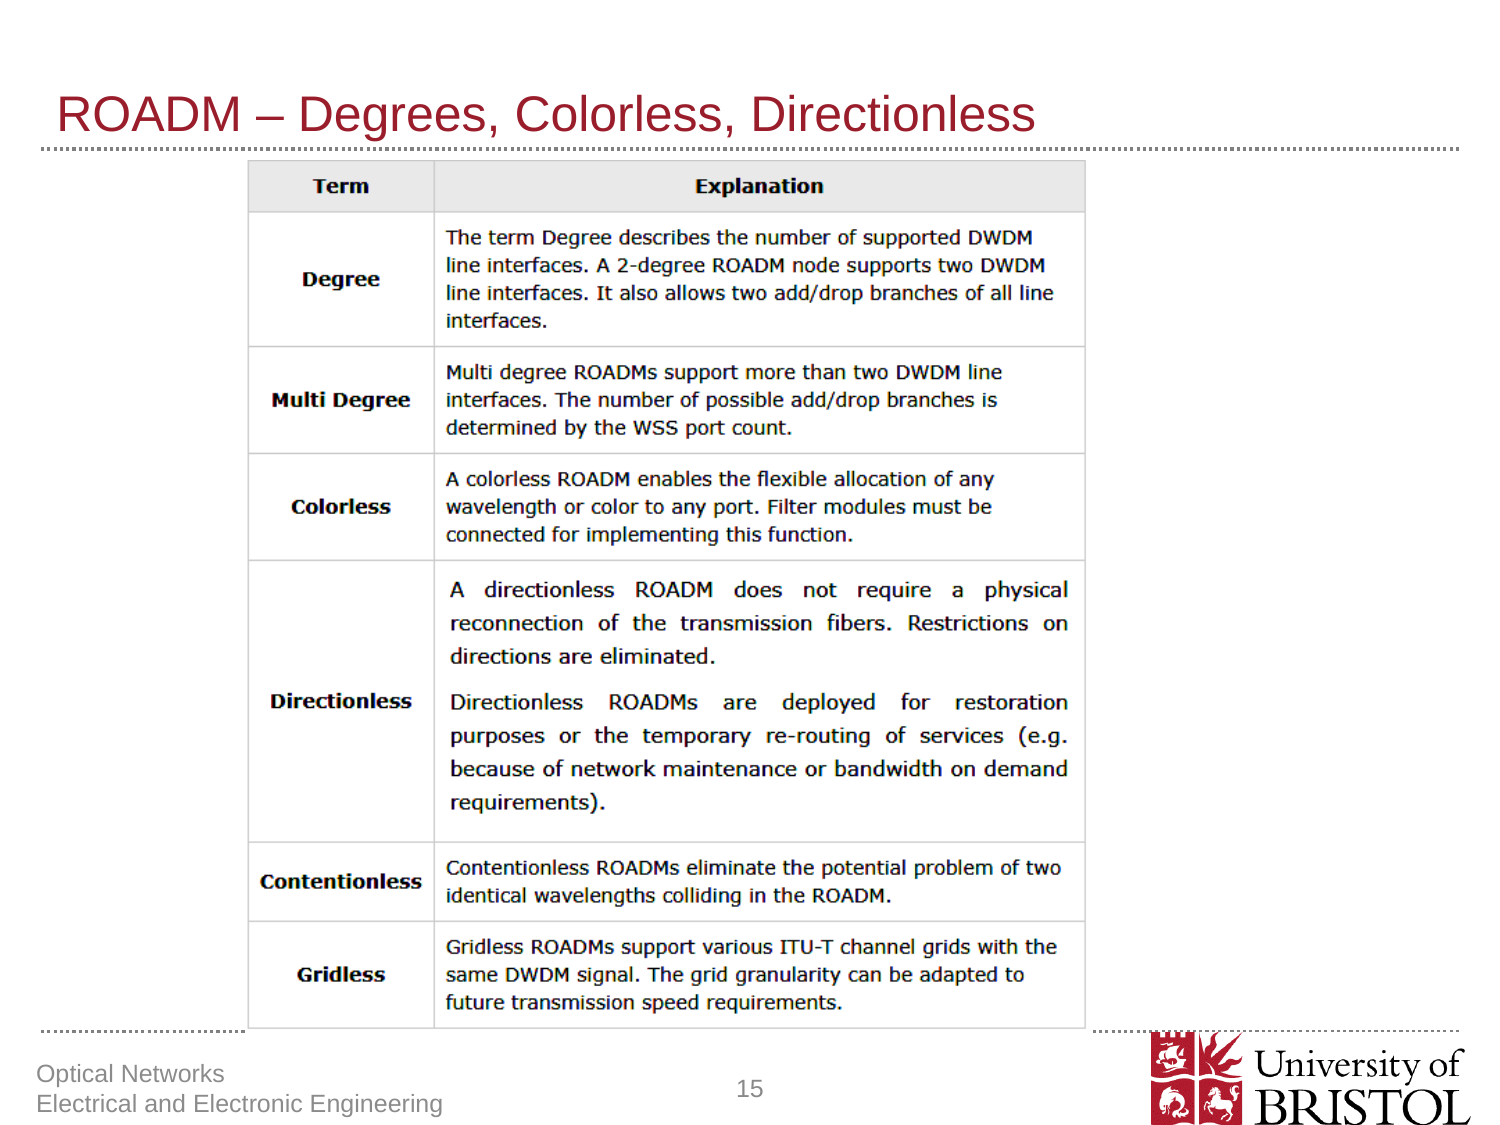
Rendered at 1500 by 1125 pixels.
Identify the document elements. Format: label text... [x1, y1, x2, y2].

slide_number 15 [690, 1057, 810, 1118]
picture [1151, 1032, 1471, 1125]
footer Optical Networks Electrical and Electronic Engineering [21, 1057, 656, 1118]
title ROADM – Degrees, Colorless, Directionless [41, 0, 1459, 149]
picture [245, 160, 1093, 1036]
